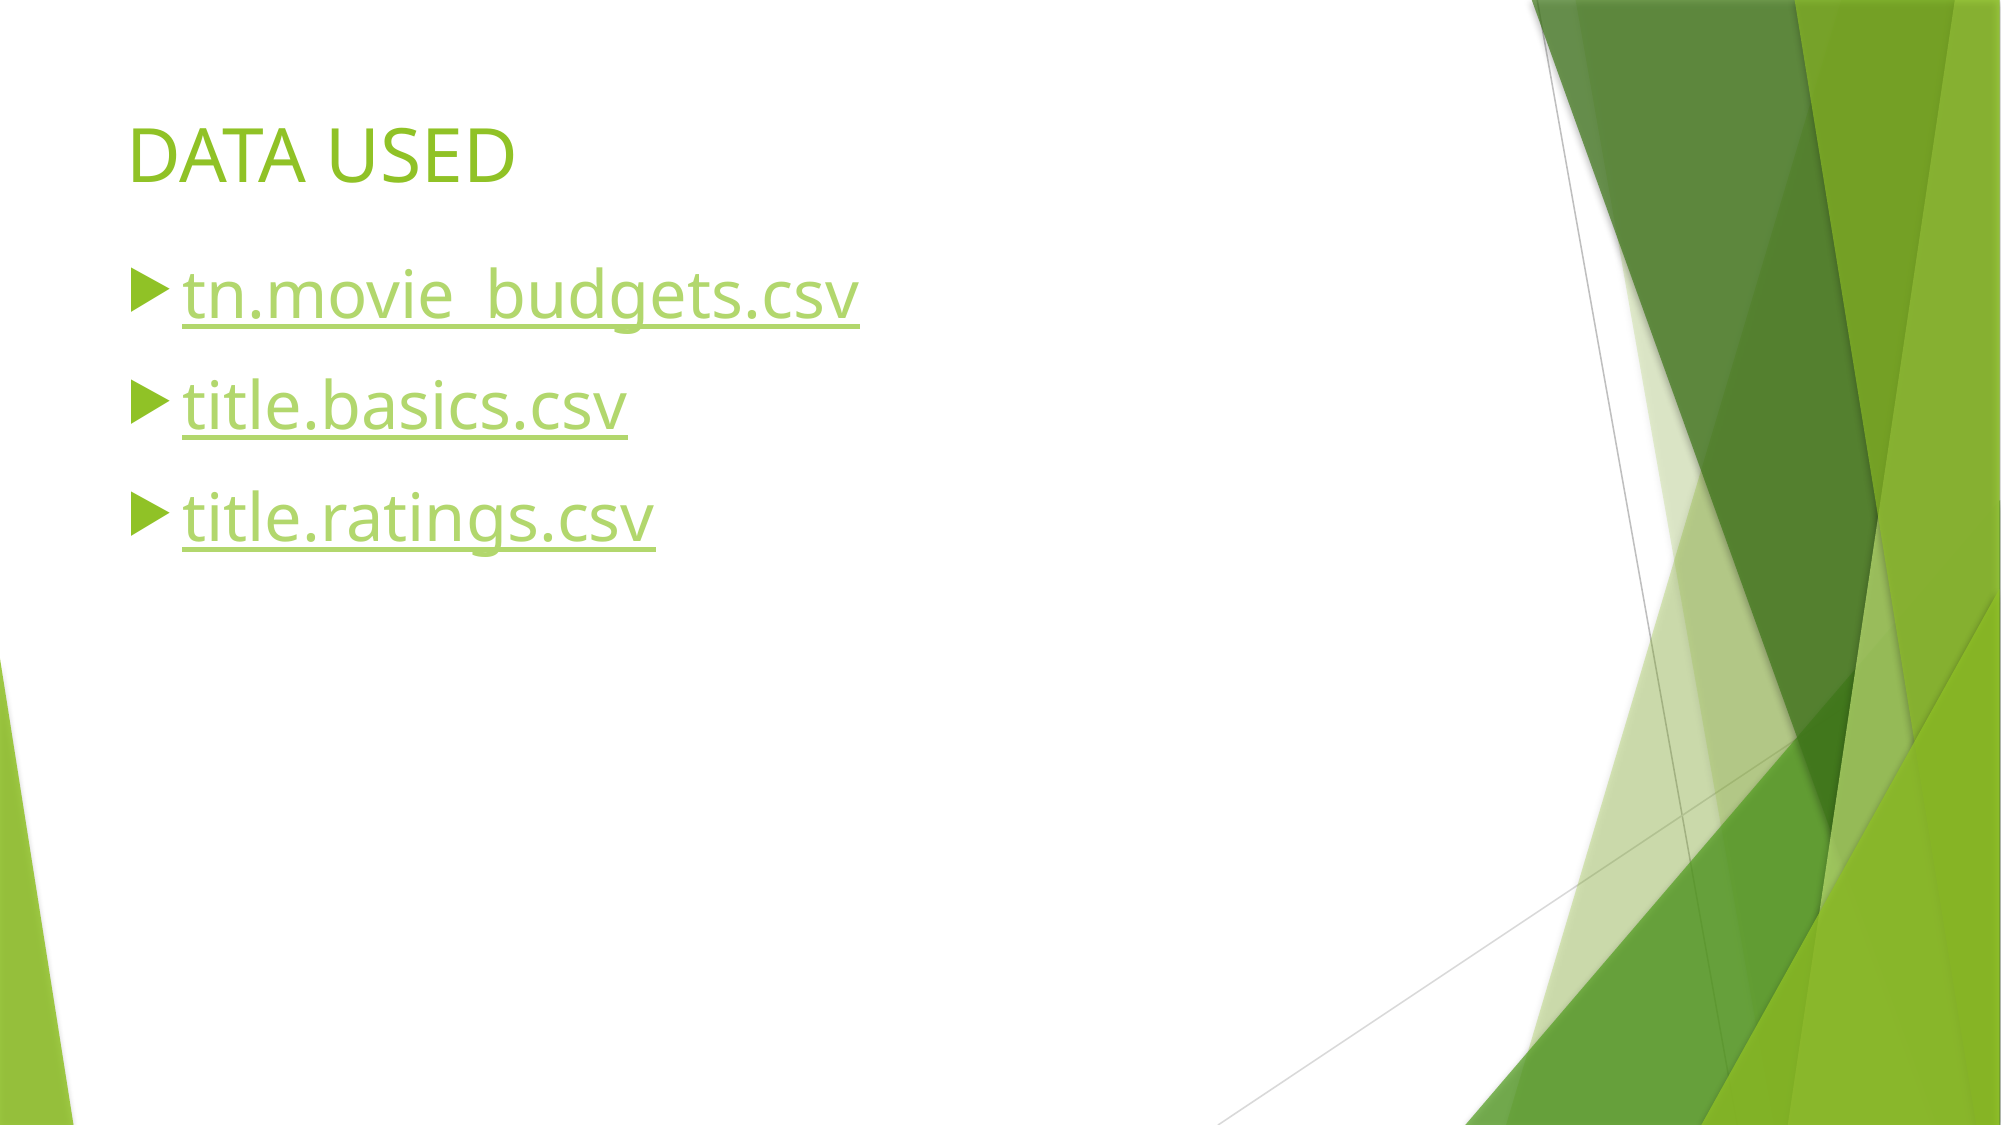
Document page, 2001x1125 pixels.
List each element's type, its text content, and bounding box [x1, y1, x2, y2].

title DATA USED [111, 99, 1522, 317]
list tn.movie_budgets.csv title.basics.csv title.ratings.csv [111, 244, 1185, 1044]
